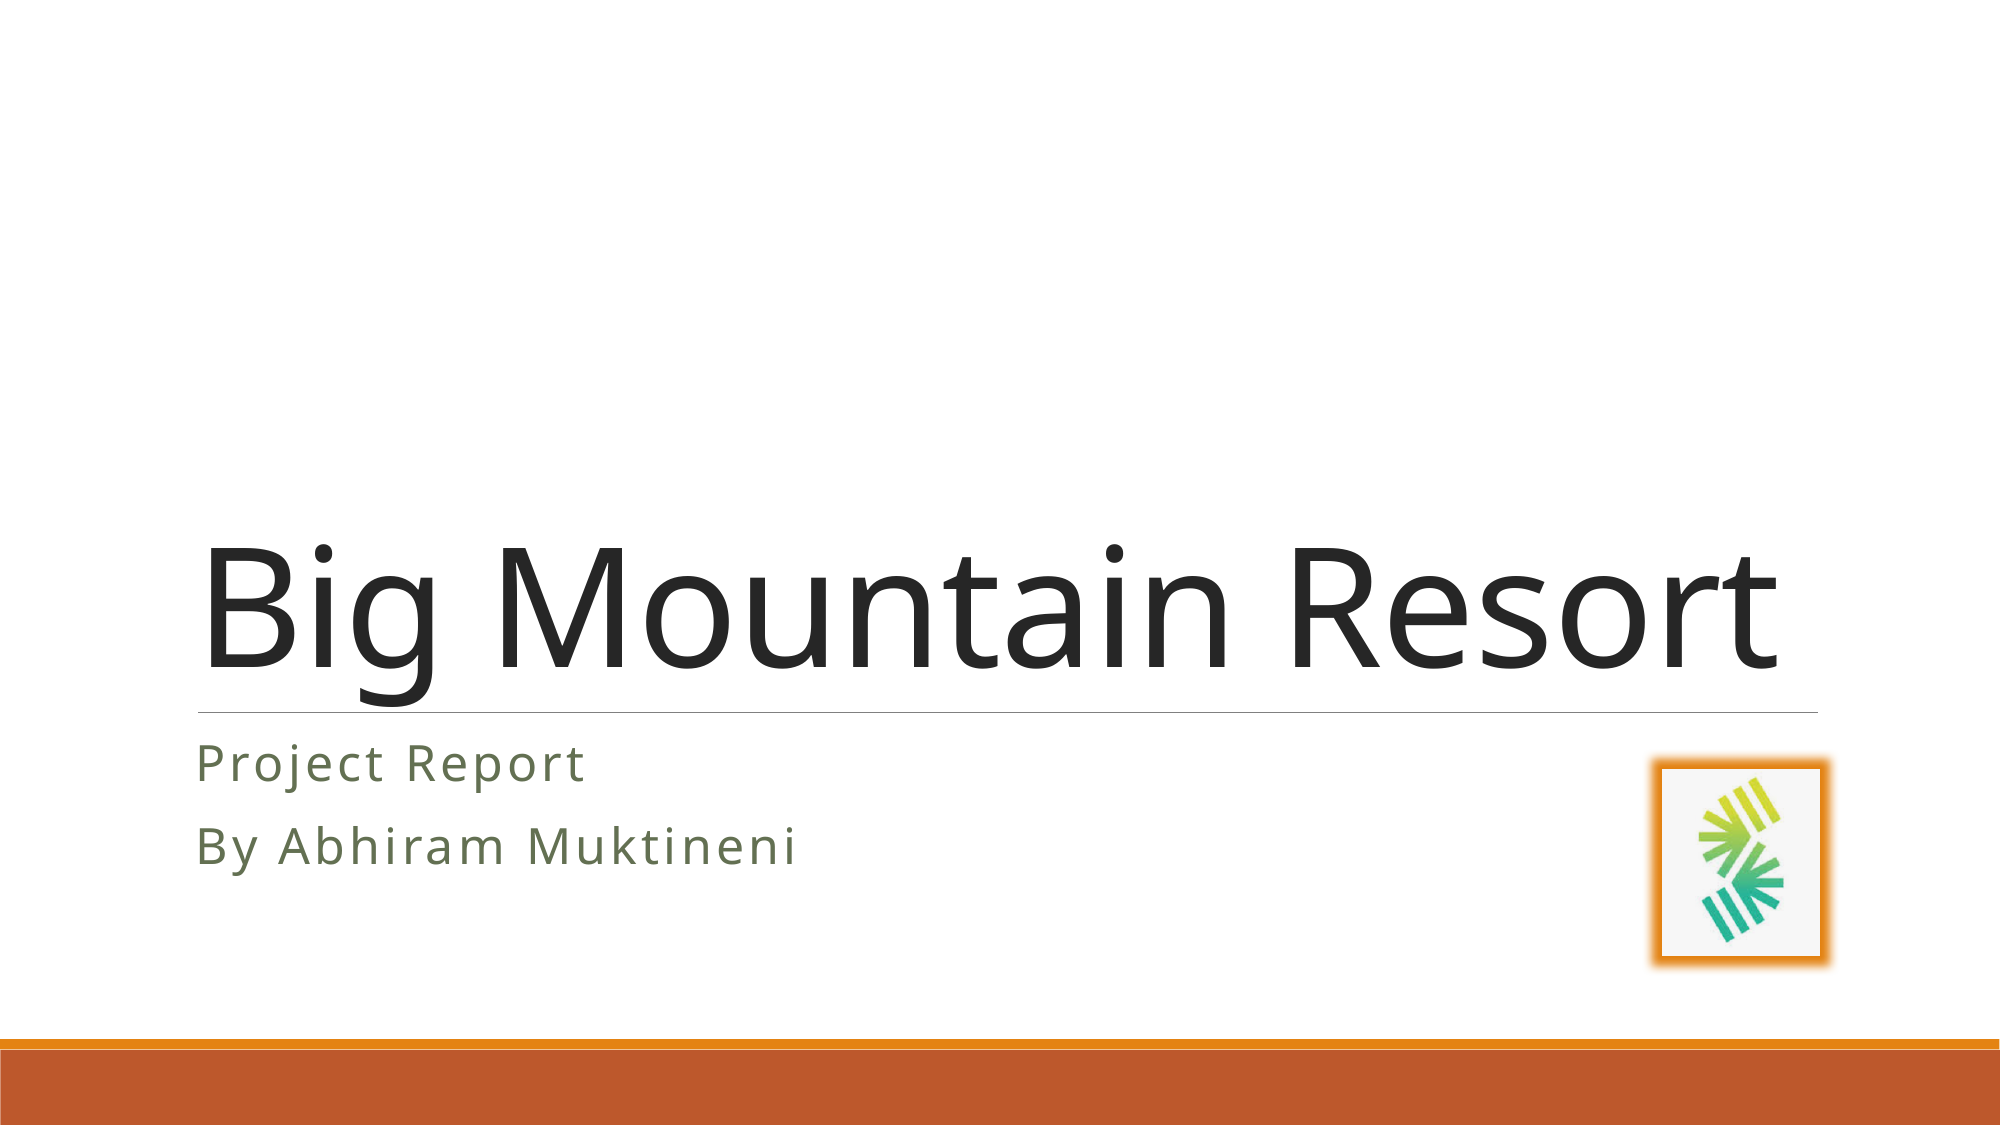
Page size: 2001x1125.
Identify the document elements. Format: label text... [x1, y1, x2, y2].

subtitle Project Report By Abhiram Muktineni [180, 730, 1831, 919]
picture [1661, 768, 1821, 957]
title Big Mountain Resort [180, 124, 1830, 710]
